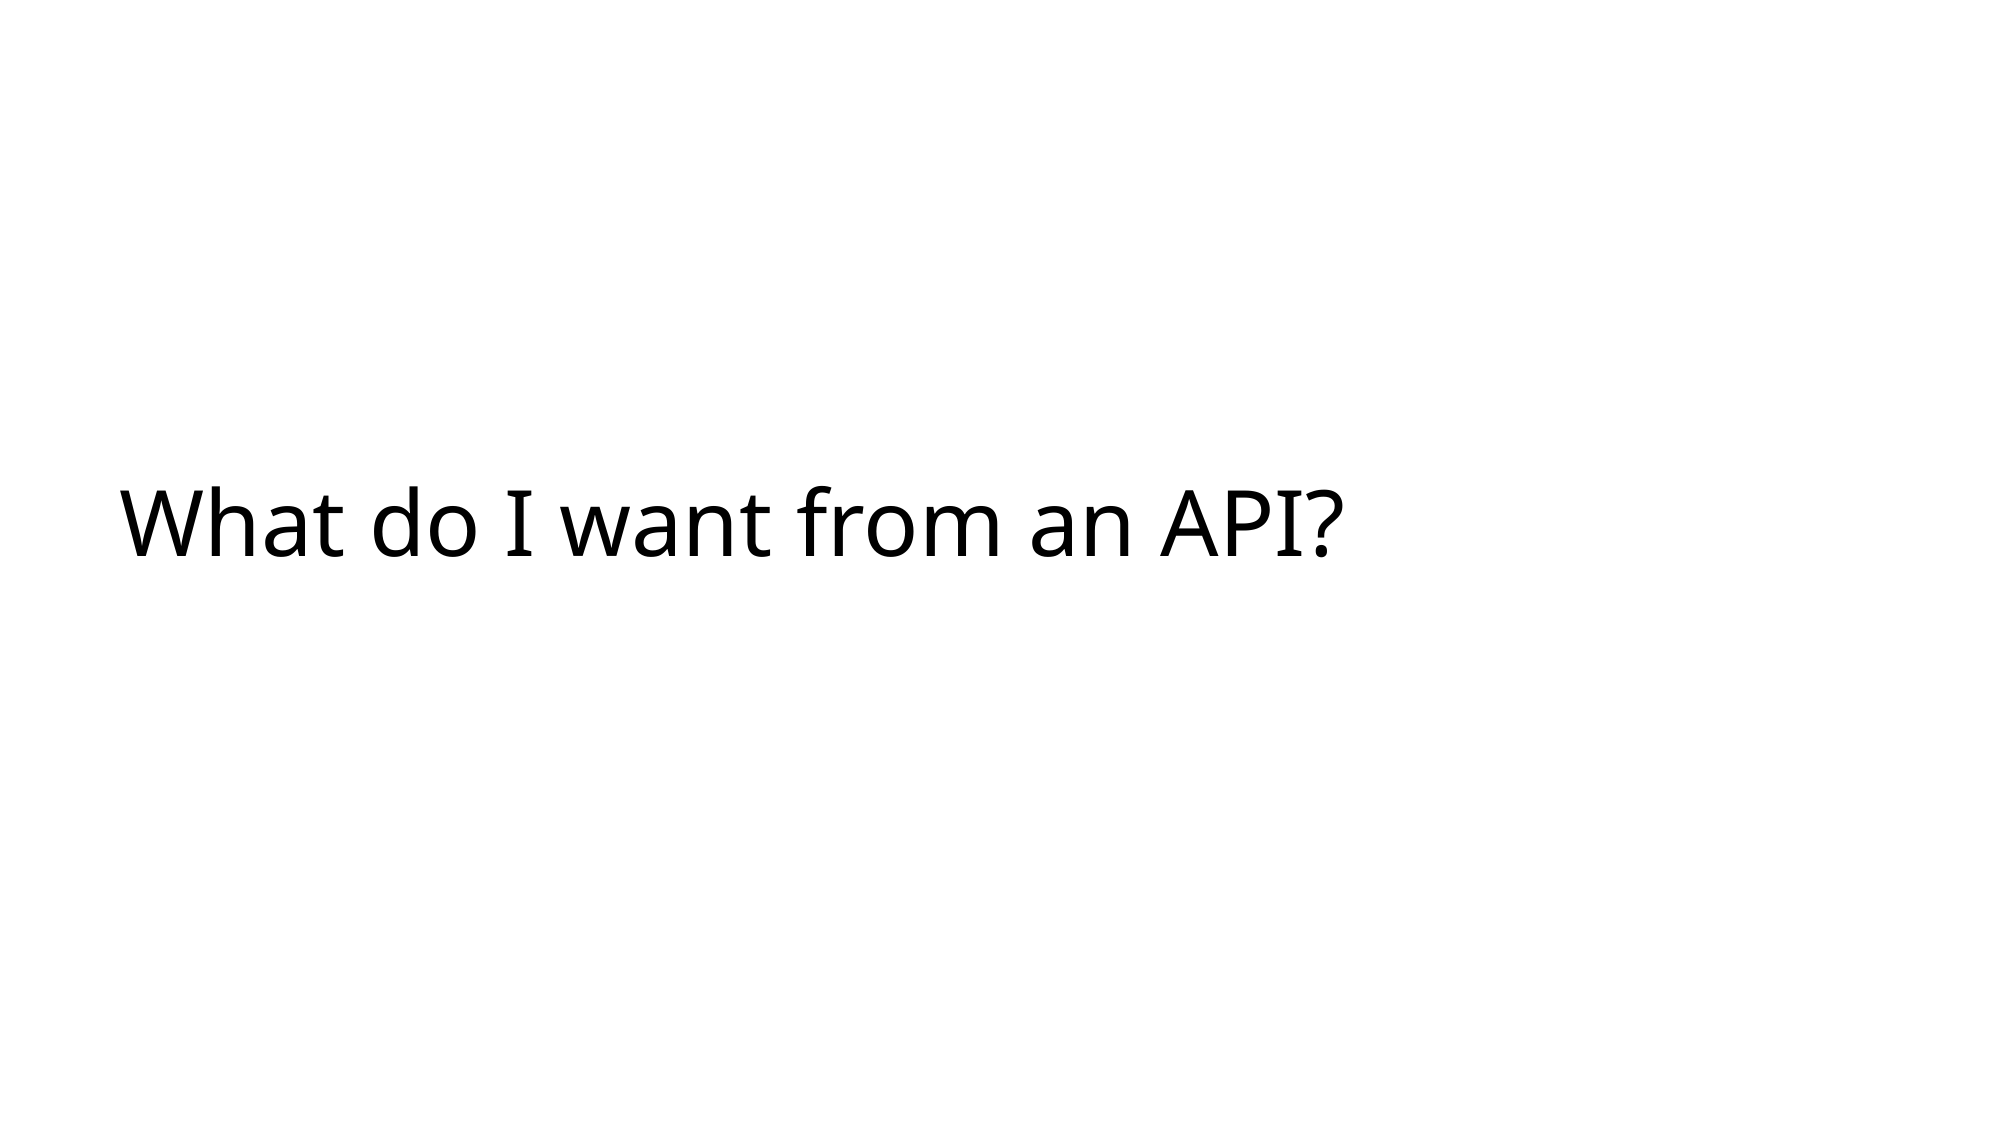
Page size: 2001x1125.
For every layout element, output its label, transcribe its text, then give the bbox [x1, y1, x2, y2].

title What do I want from an API? [104, 418, 1830, 636]
